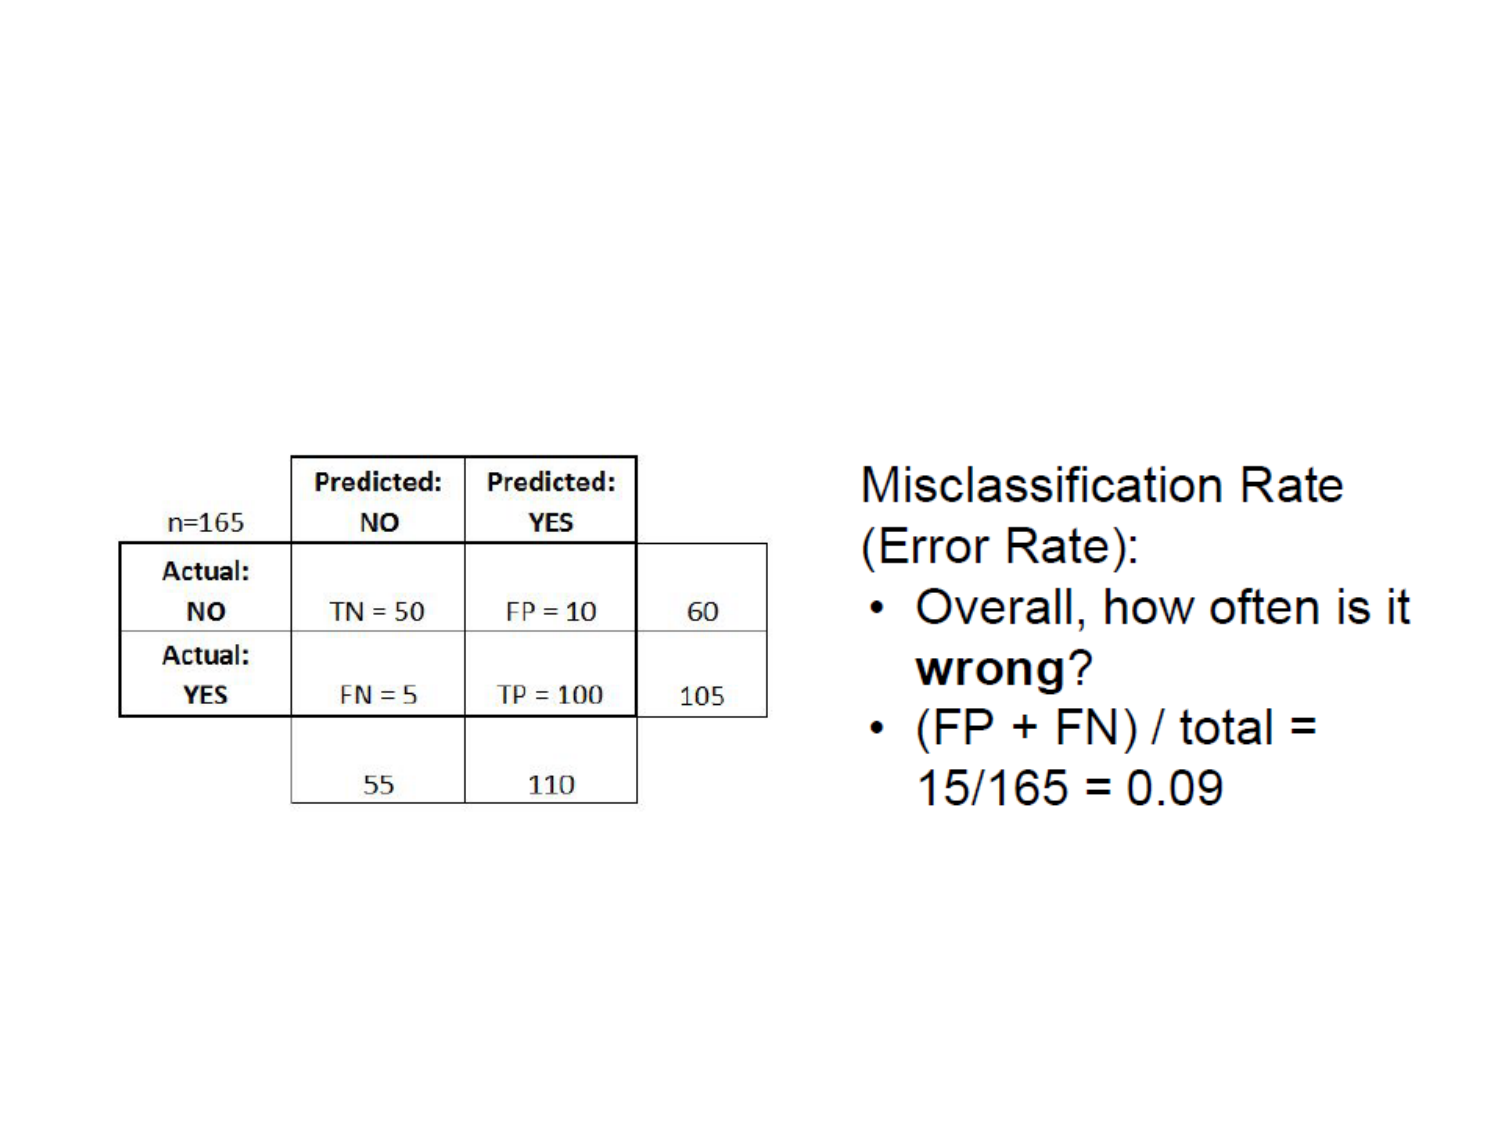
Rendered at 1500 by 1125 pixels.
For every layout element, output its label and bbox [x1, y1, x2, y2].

picture [42, 403, 1458, 890]
